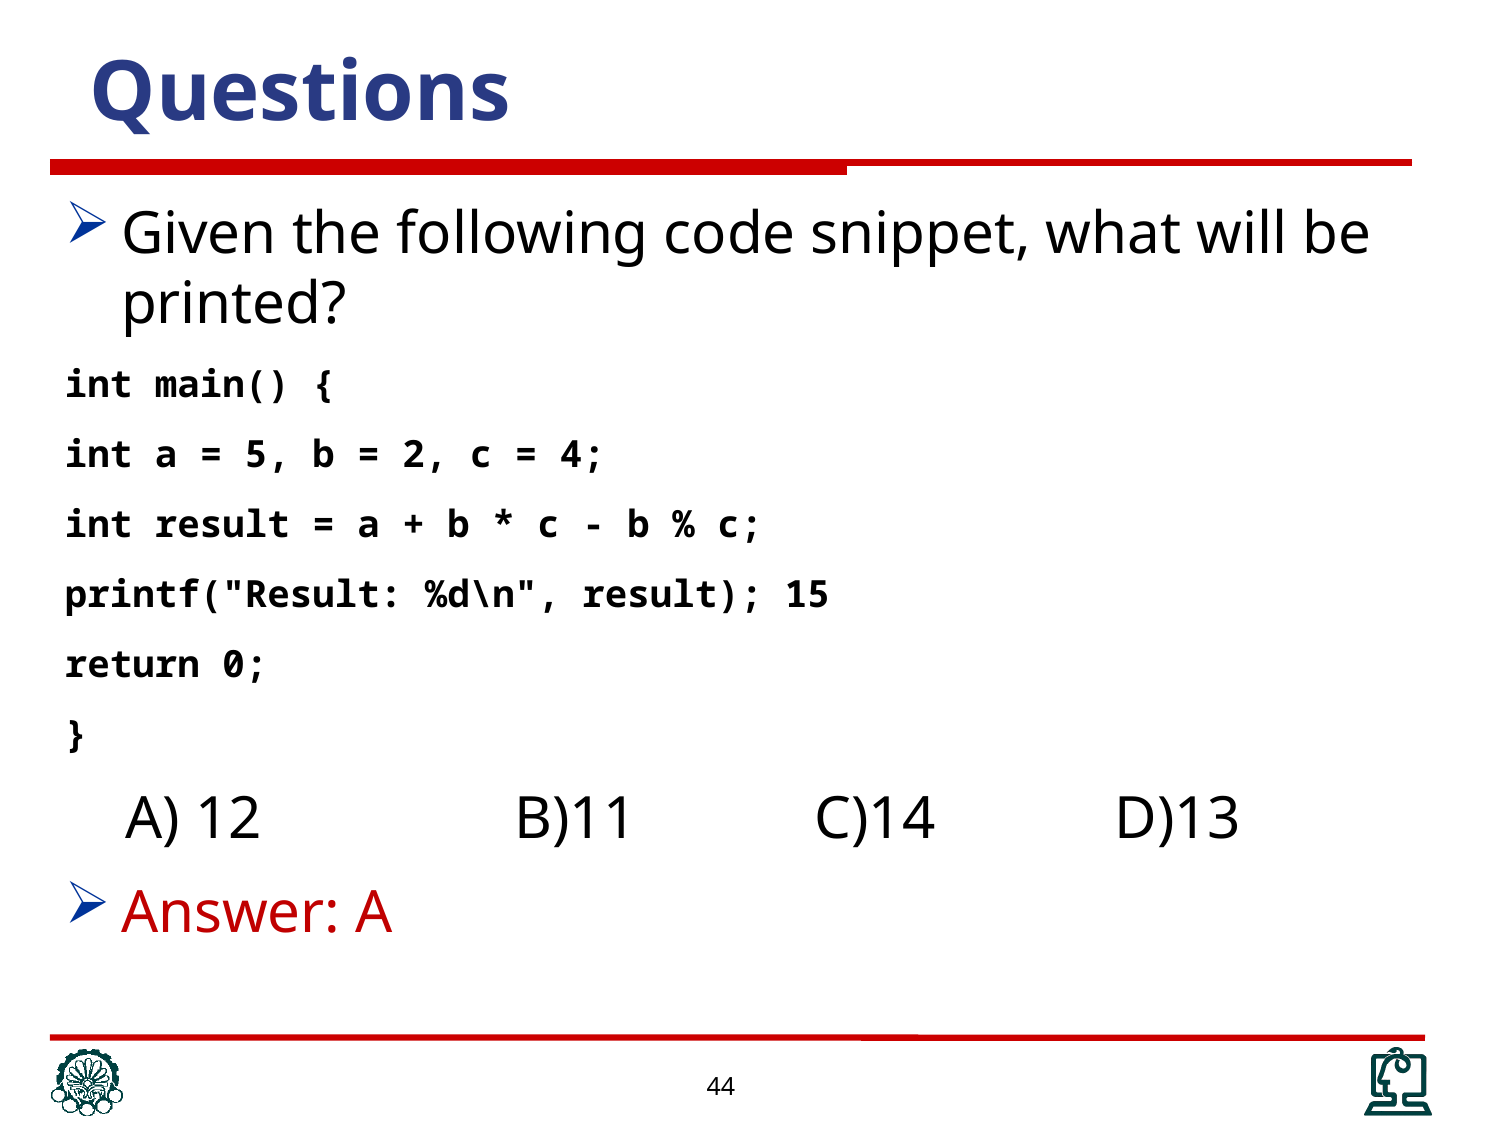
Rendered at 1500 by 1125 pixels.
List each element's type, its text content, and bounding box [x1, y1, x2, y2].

text_box 44 [650, 1062, 750, 1103]
picture [50, 1047, 125, 1118]
text_box Given the following code snippet, what will be printed? int main() { int a = 5, b = 2, c = 4; int result = a + b * c - b % c; printf("Result: %d\n", result); 15 return 0; } A) 12 B)11 C)14 D)13 Answer: A [50, 187, 1425, 1038]
text_box Questions [75, 24, 1375, 150]
picture [1362, 1045, 1438, 1119]
